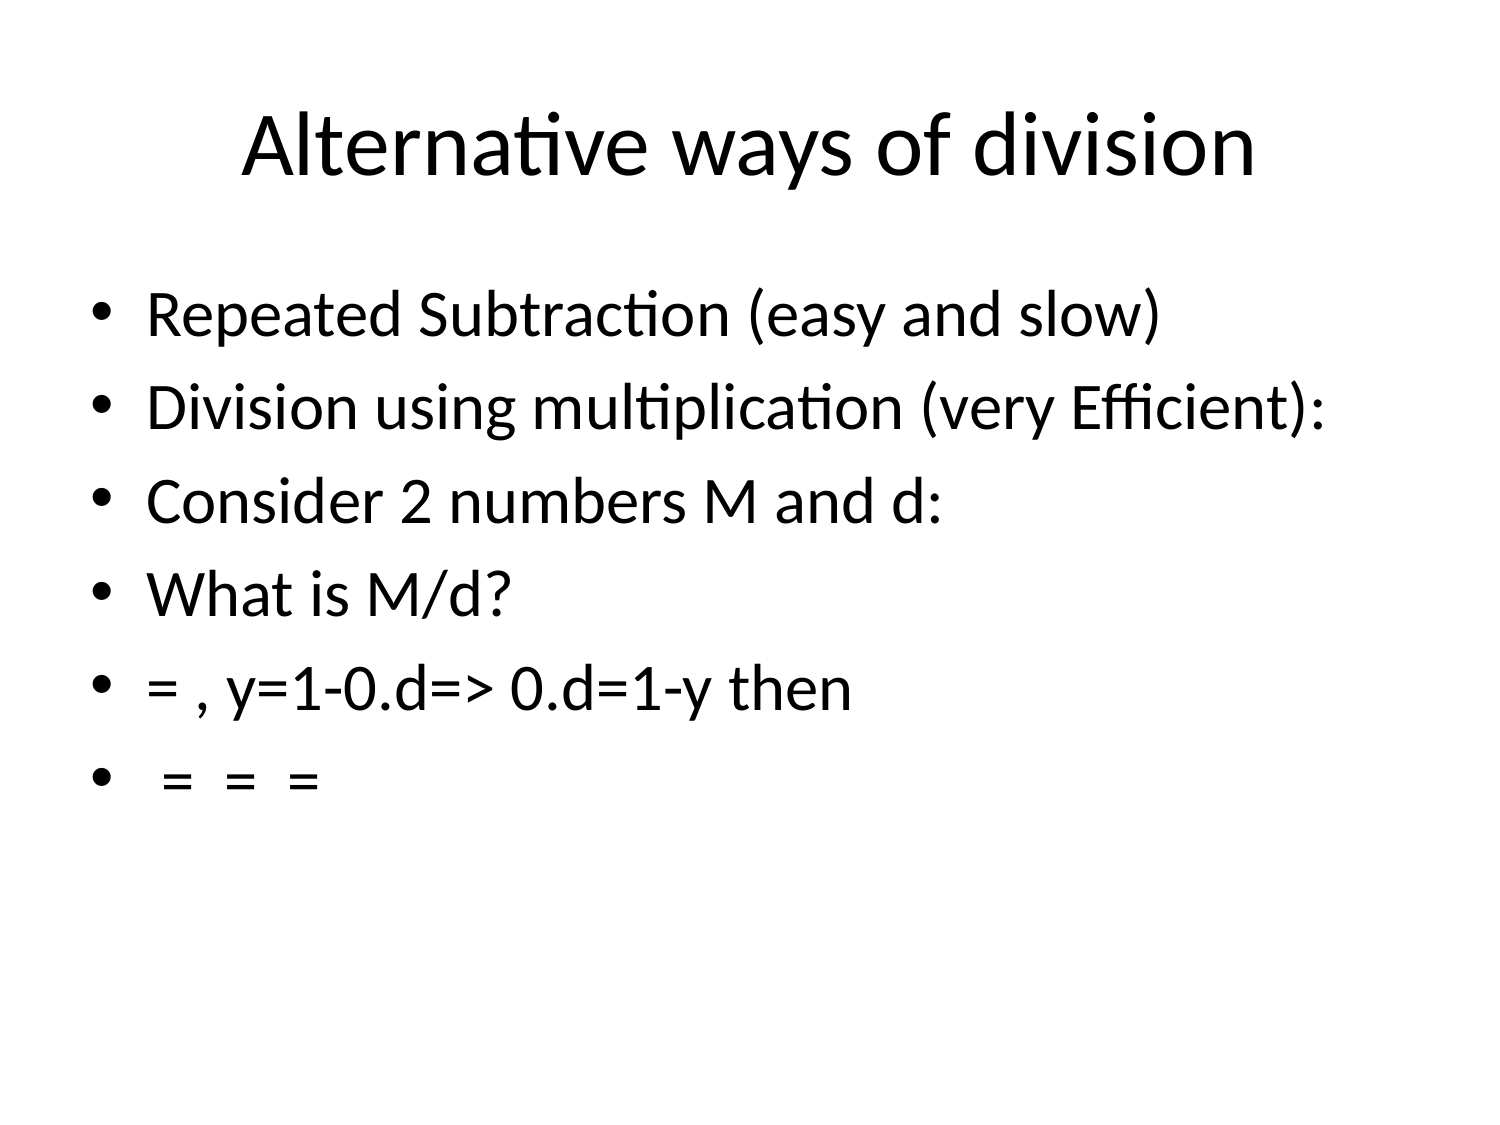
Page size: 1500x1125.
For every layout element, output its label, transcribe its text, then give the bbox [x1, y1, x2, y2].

title Alternative ways of division [75, 45, 1425, 233]
